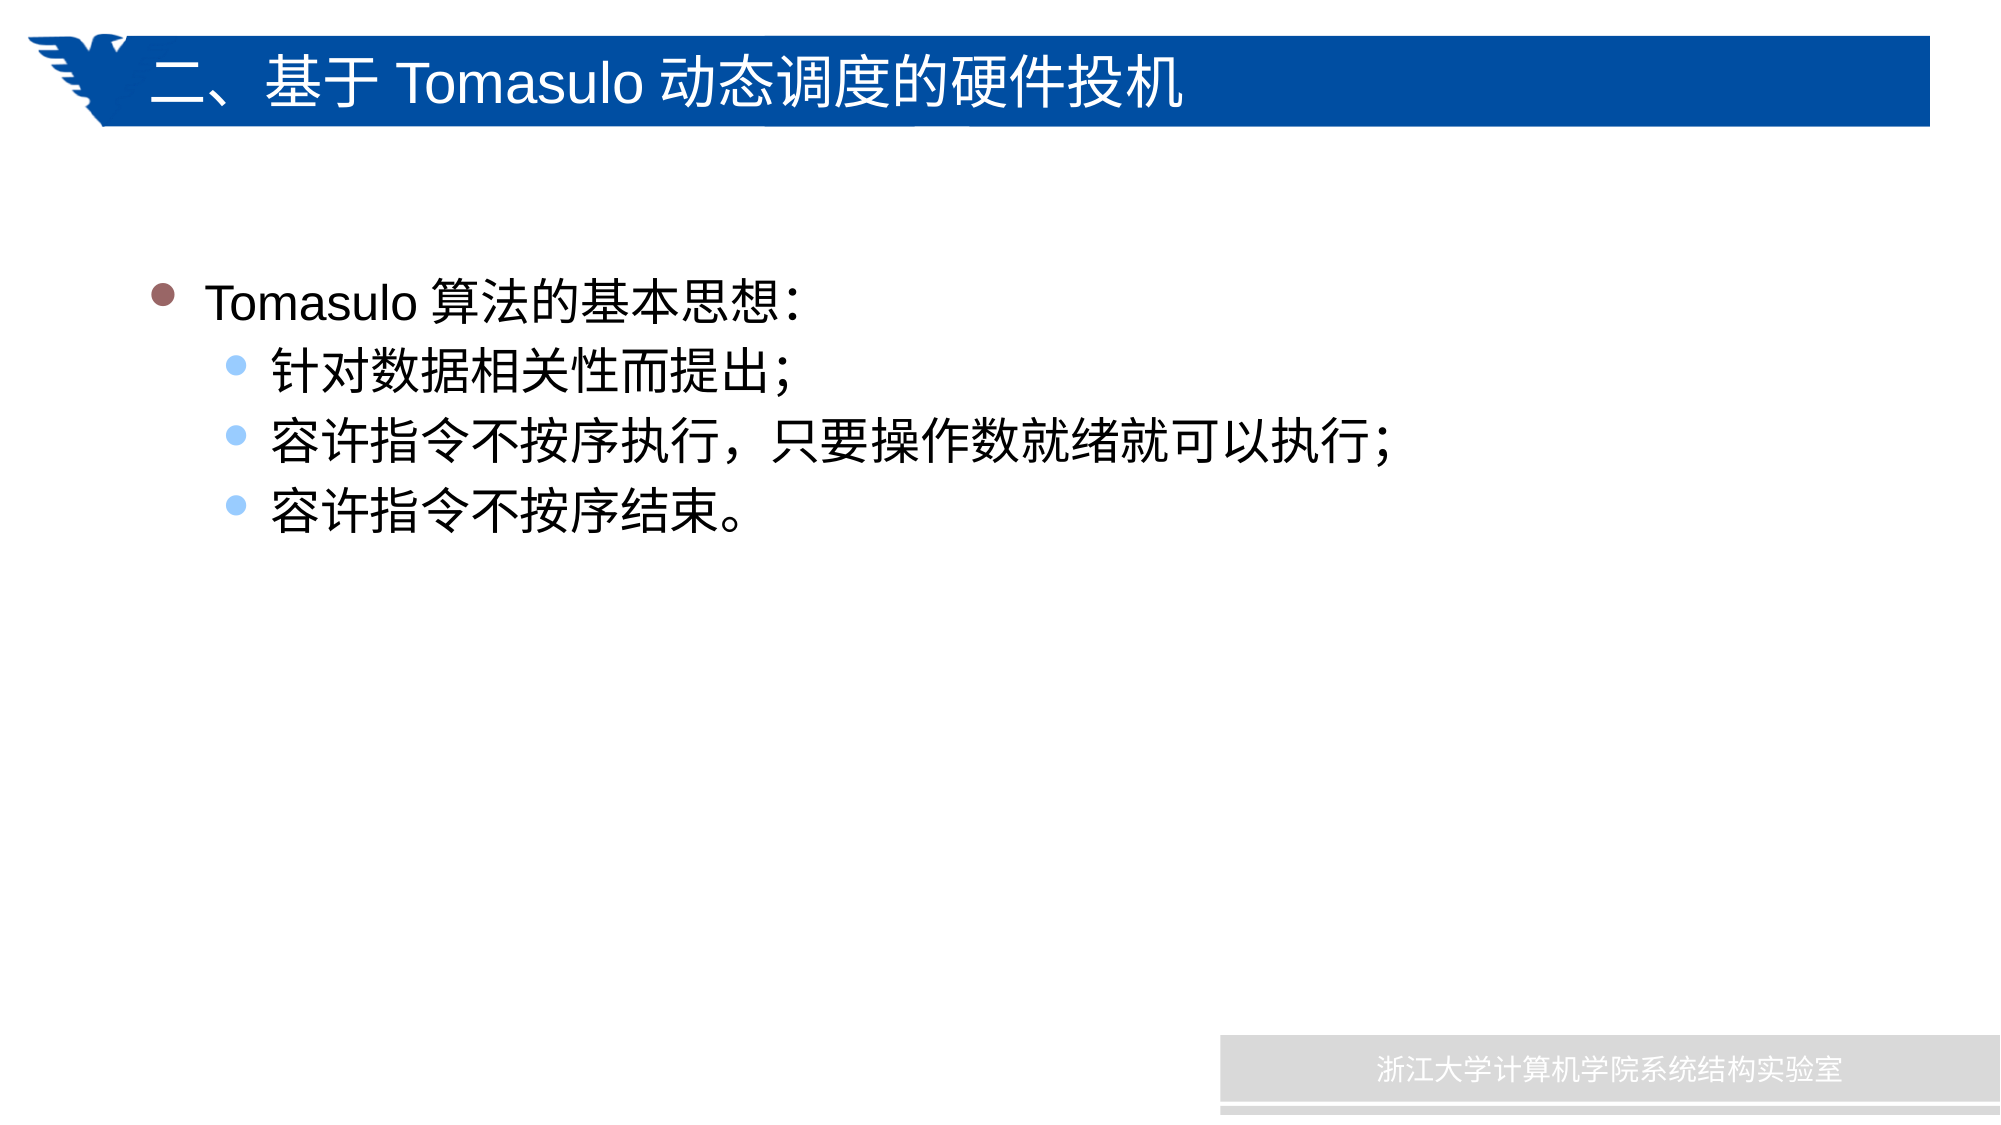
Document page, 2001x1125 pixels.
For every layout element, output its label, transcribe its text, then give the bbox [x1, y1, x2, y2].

picture [7, 19, 197, 127]
title 二、基于Tomasulo动态调度的硬件投机 [133, 37, 1796, 188]
list Tomasulo算法的基本思想： 针对数据相关性而提出； 容许指令不按序执行，只要操作数就绪就可以执行； 容许指令不按序结束。 [133, 262, 1867, 988]
